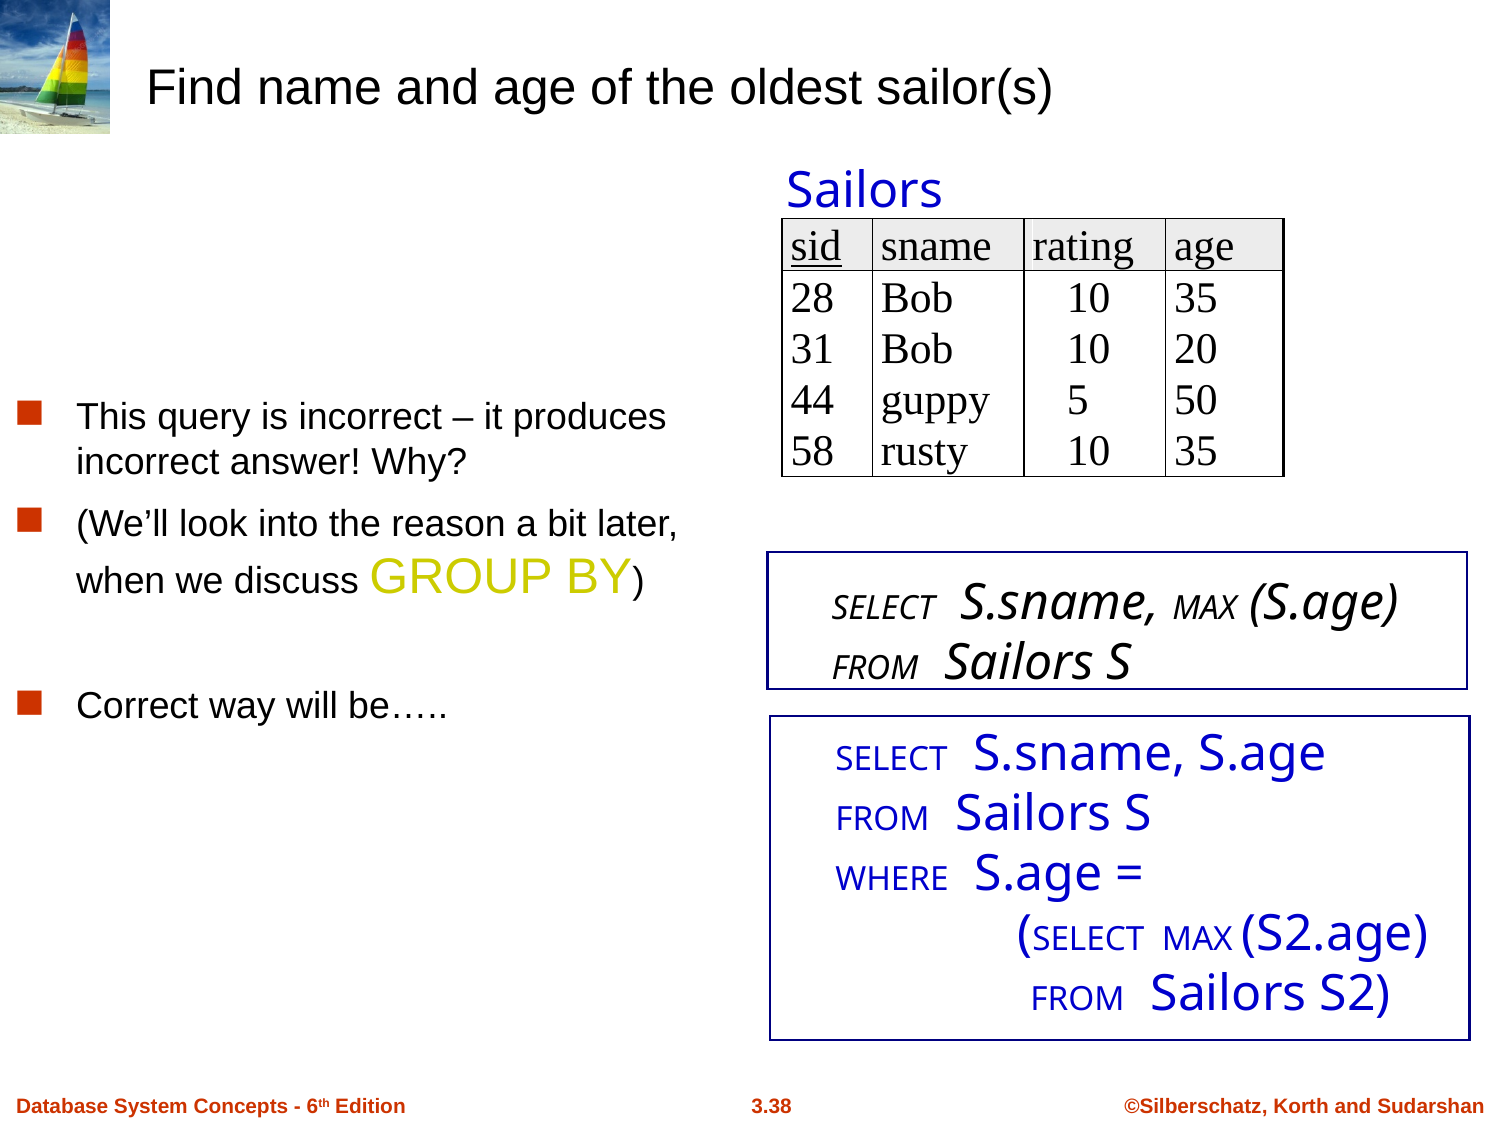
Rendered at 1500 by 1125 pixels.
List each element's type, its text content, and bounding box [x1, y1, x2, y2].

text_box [769, 713, 1470, 1041]
text_box This query is incorrect – it produces incorrect answer! Why? (We’ll look into the reason a bit later, when we discuss GROUP BY) Correct way will be….. [5, 384, 731, 1054]
text_box Find name and age of the oldest sailor(s) [131, 37, 1369, 122]
picture [0, 0, 110, 134]
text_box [767, 551, 1468, 697]
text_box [769, 150, 1370, 541]
